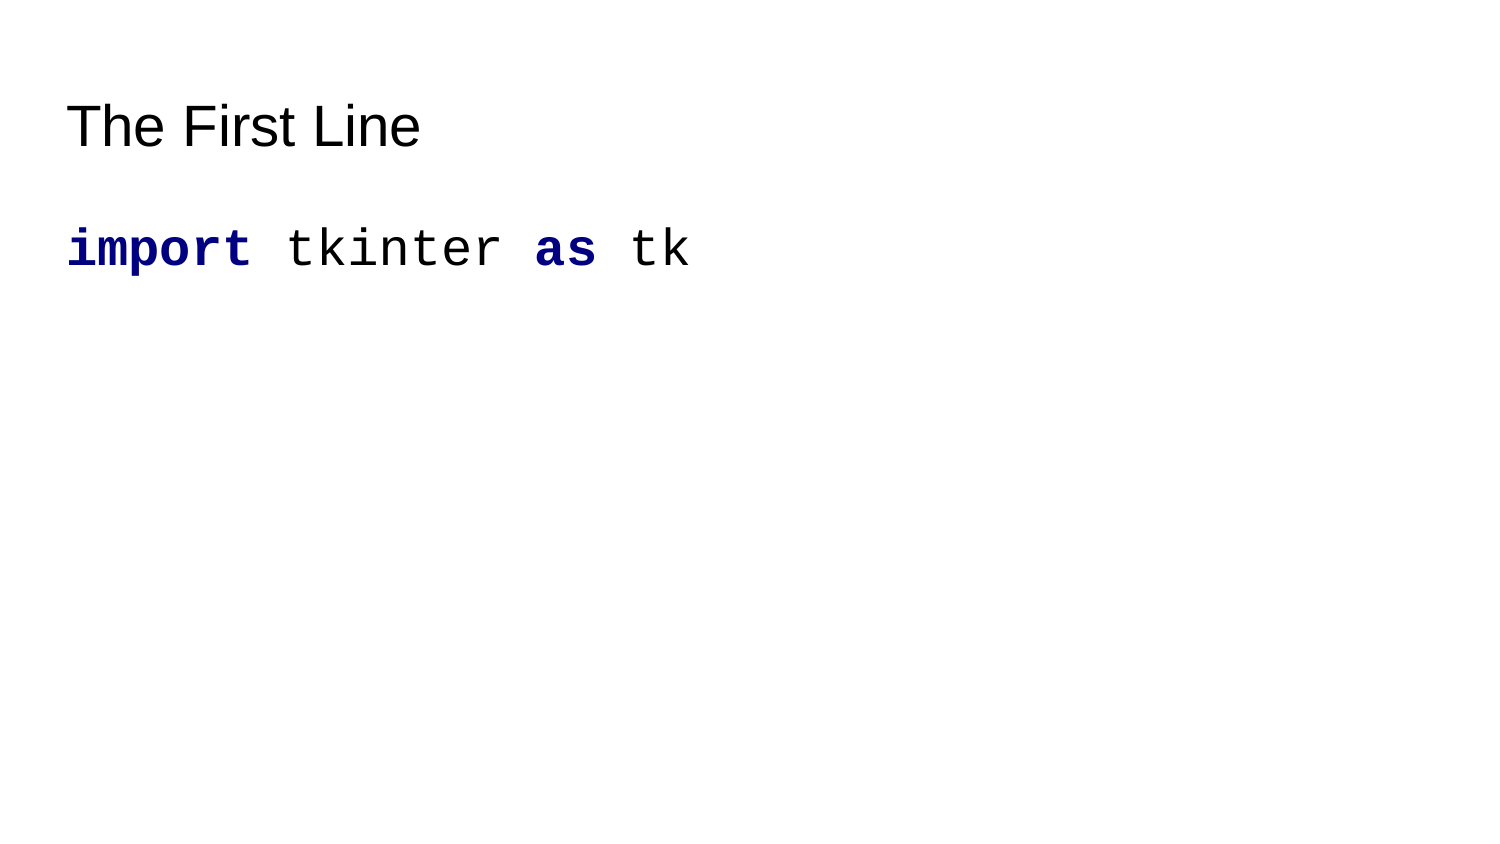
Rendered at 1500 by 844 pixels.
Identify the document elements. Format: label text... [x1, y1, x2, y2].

list import tkinter as tk [51, 189, 1449, 750]
title The First Line [51, 72, 1449, 167]
